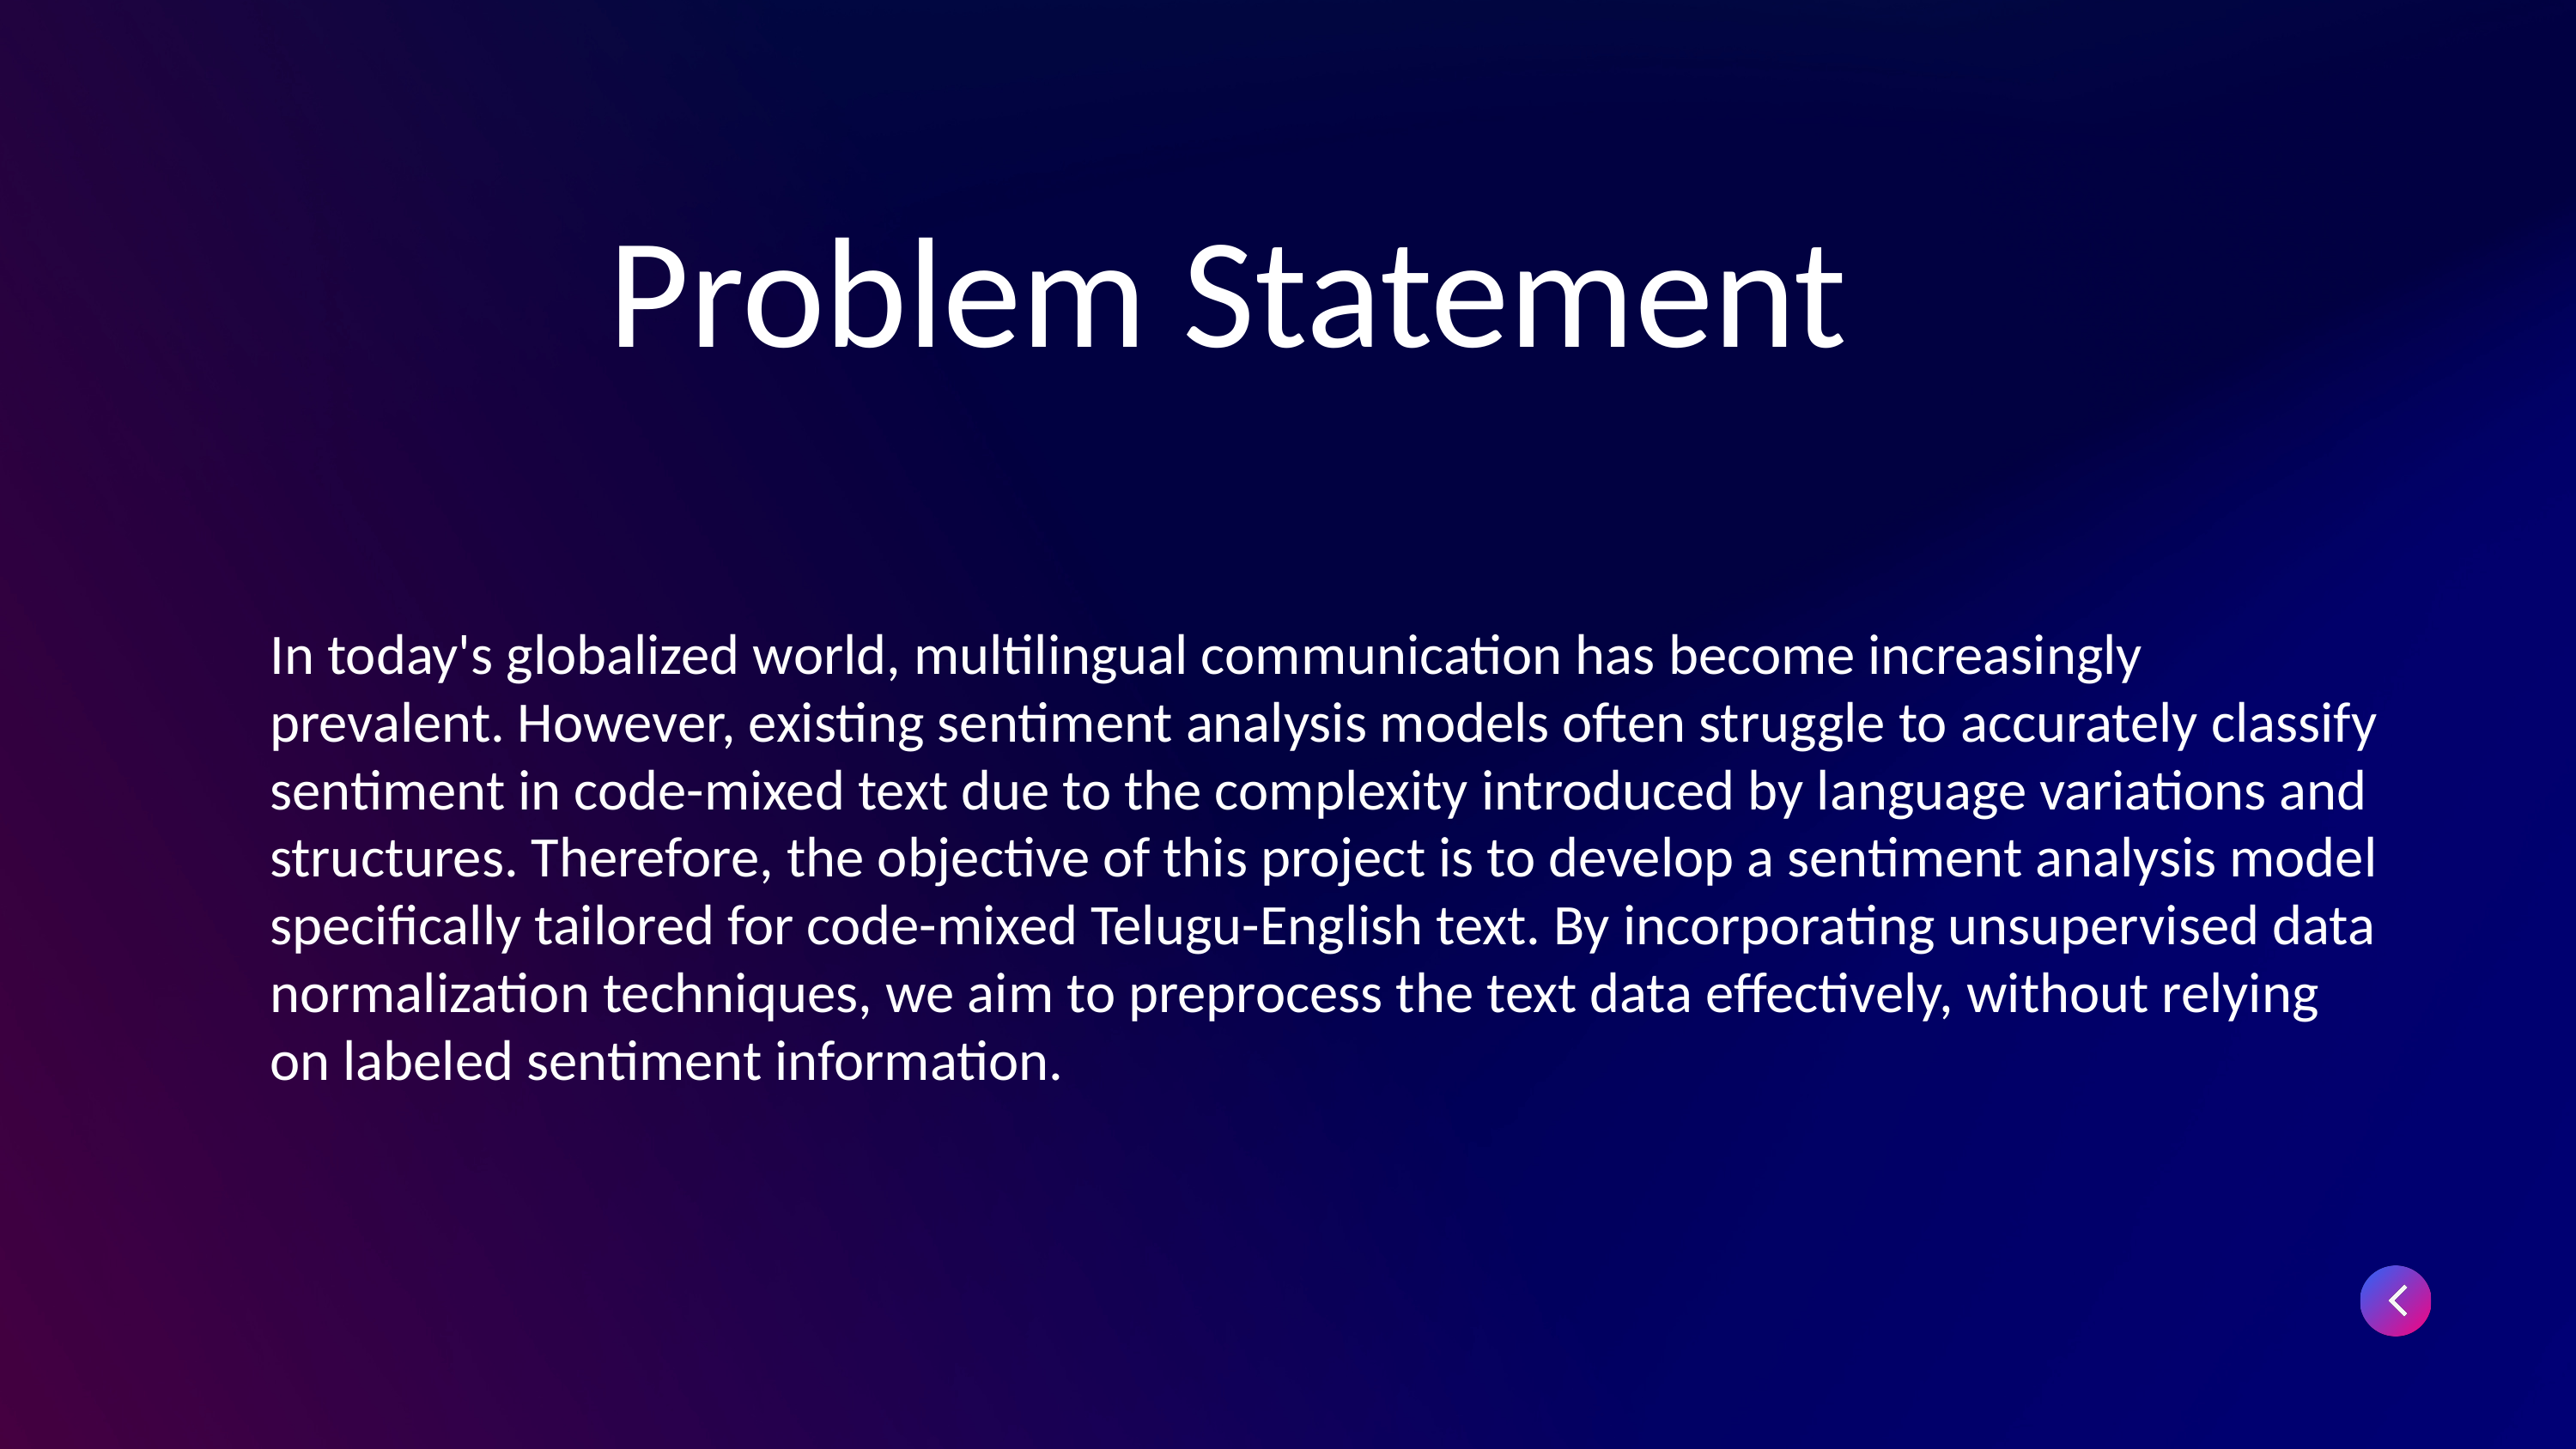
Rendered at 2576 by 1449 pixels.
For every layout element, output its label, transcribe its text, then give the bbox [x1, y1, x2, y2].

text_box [2360, 1264, 2432, 1337]
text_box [679, 75, 1836, 361]
text_box [0, 0, 2576, 1449]
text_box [244, 617, 2386, 1233]
text_box Problem Statement [595, 184, 1981, 385]
